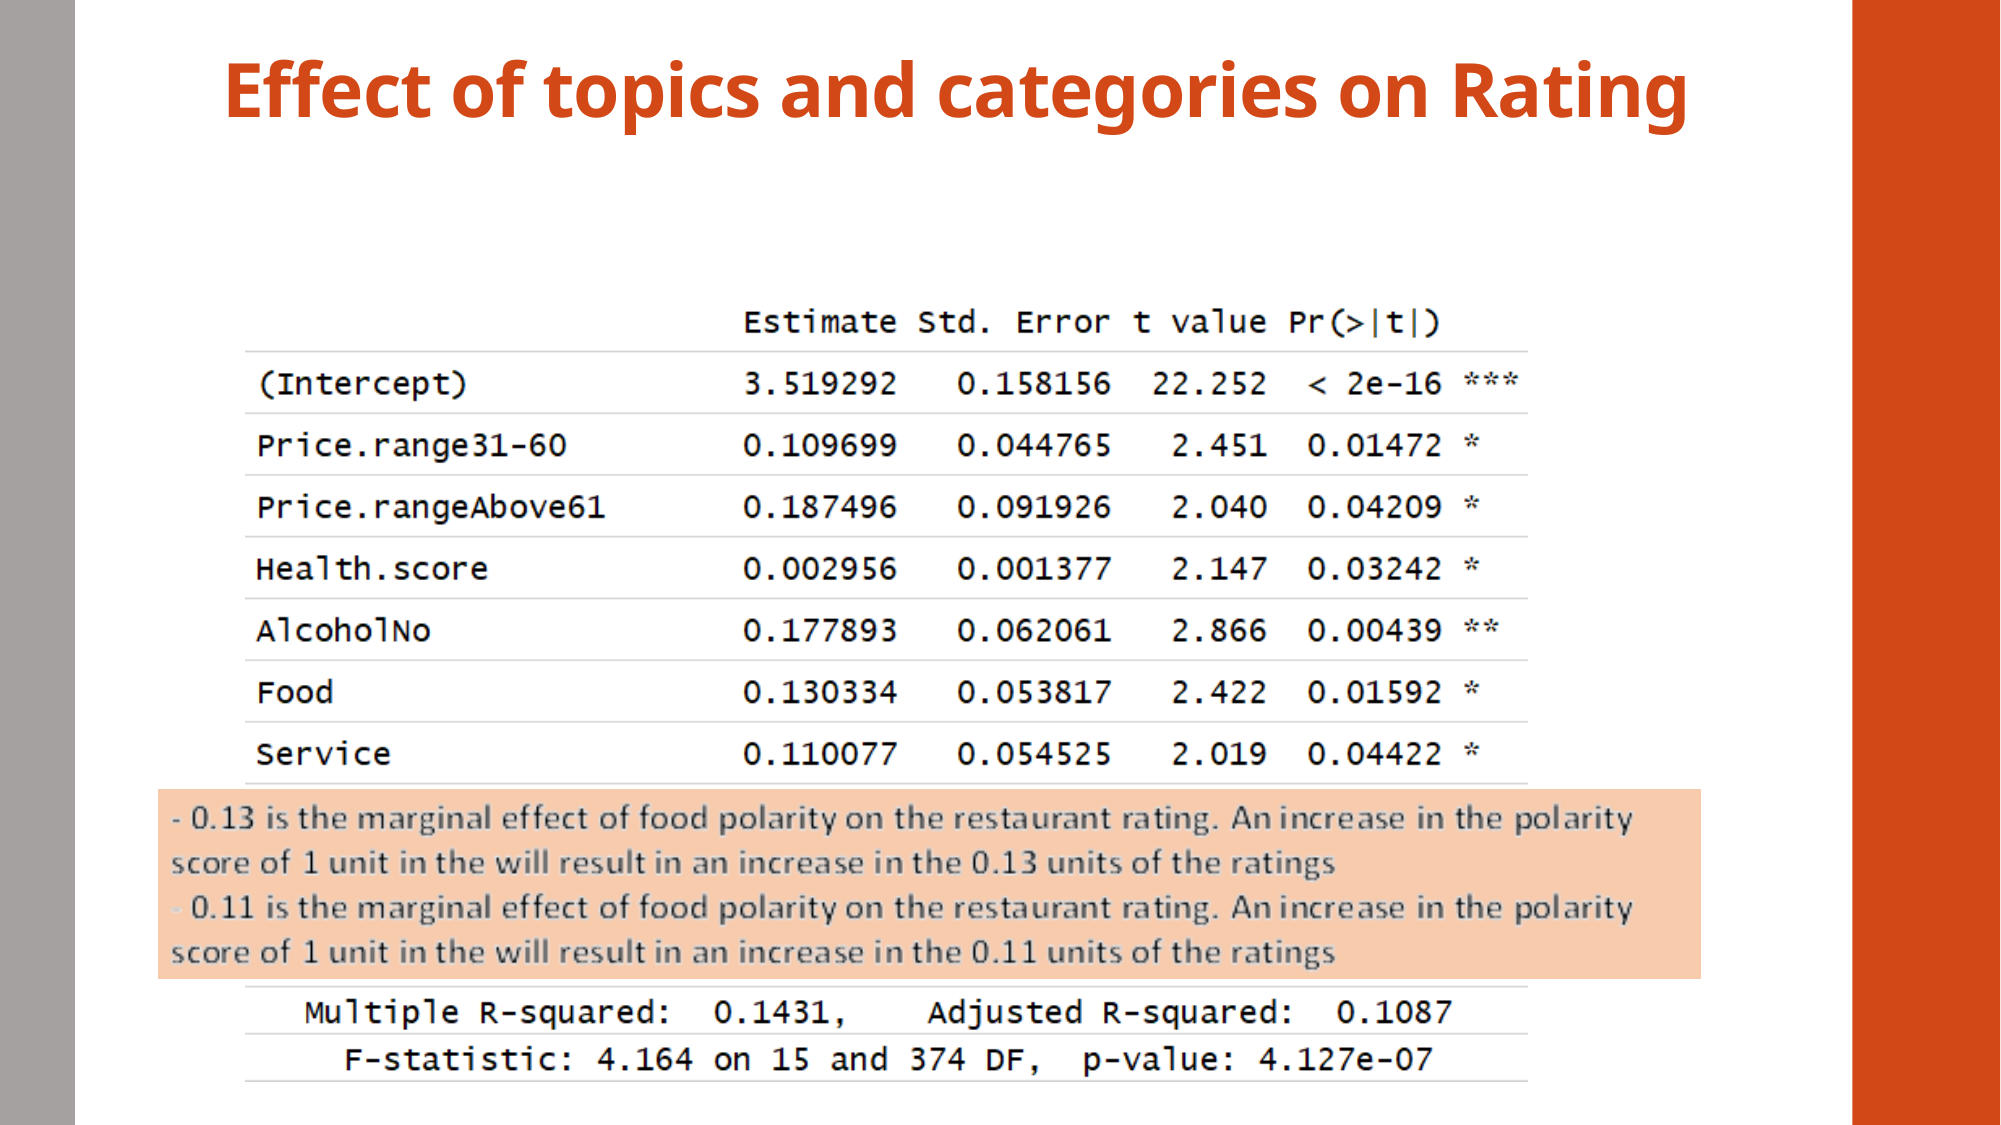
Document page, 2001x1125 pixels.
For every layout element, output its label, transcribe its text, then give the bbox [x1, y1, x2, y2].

title Effect of topics and categories on Rating [206, 48, 1797, 278]
picture [157, 299, 1702, 1082]
